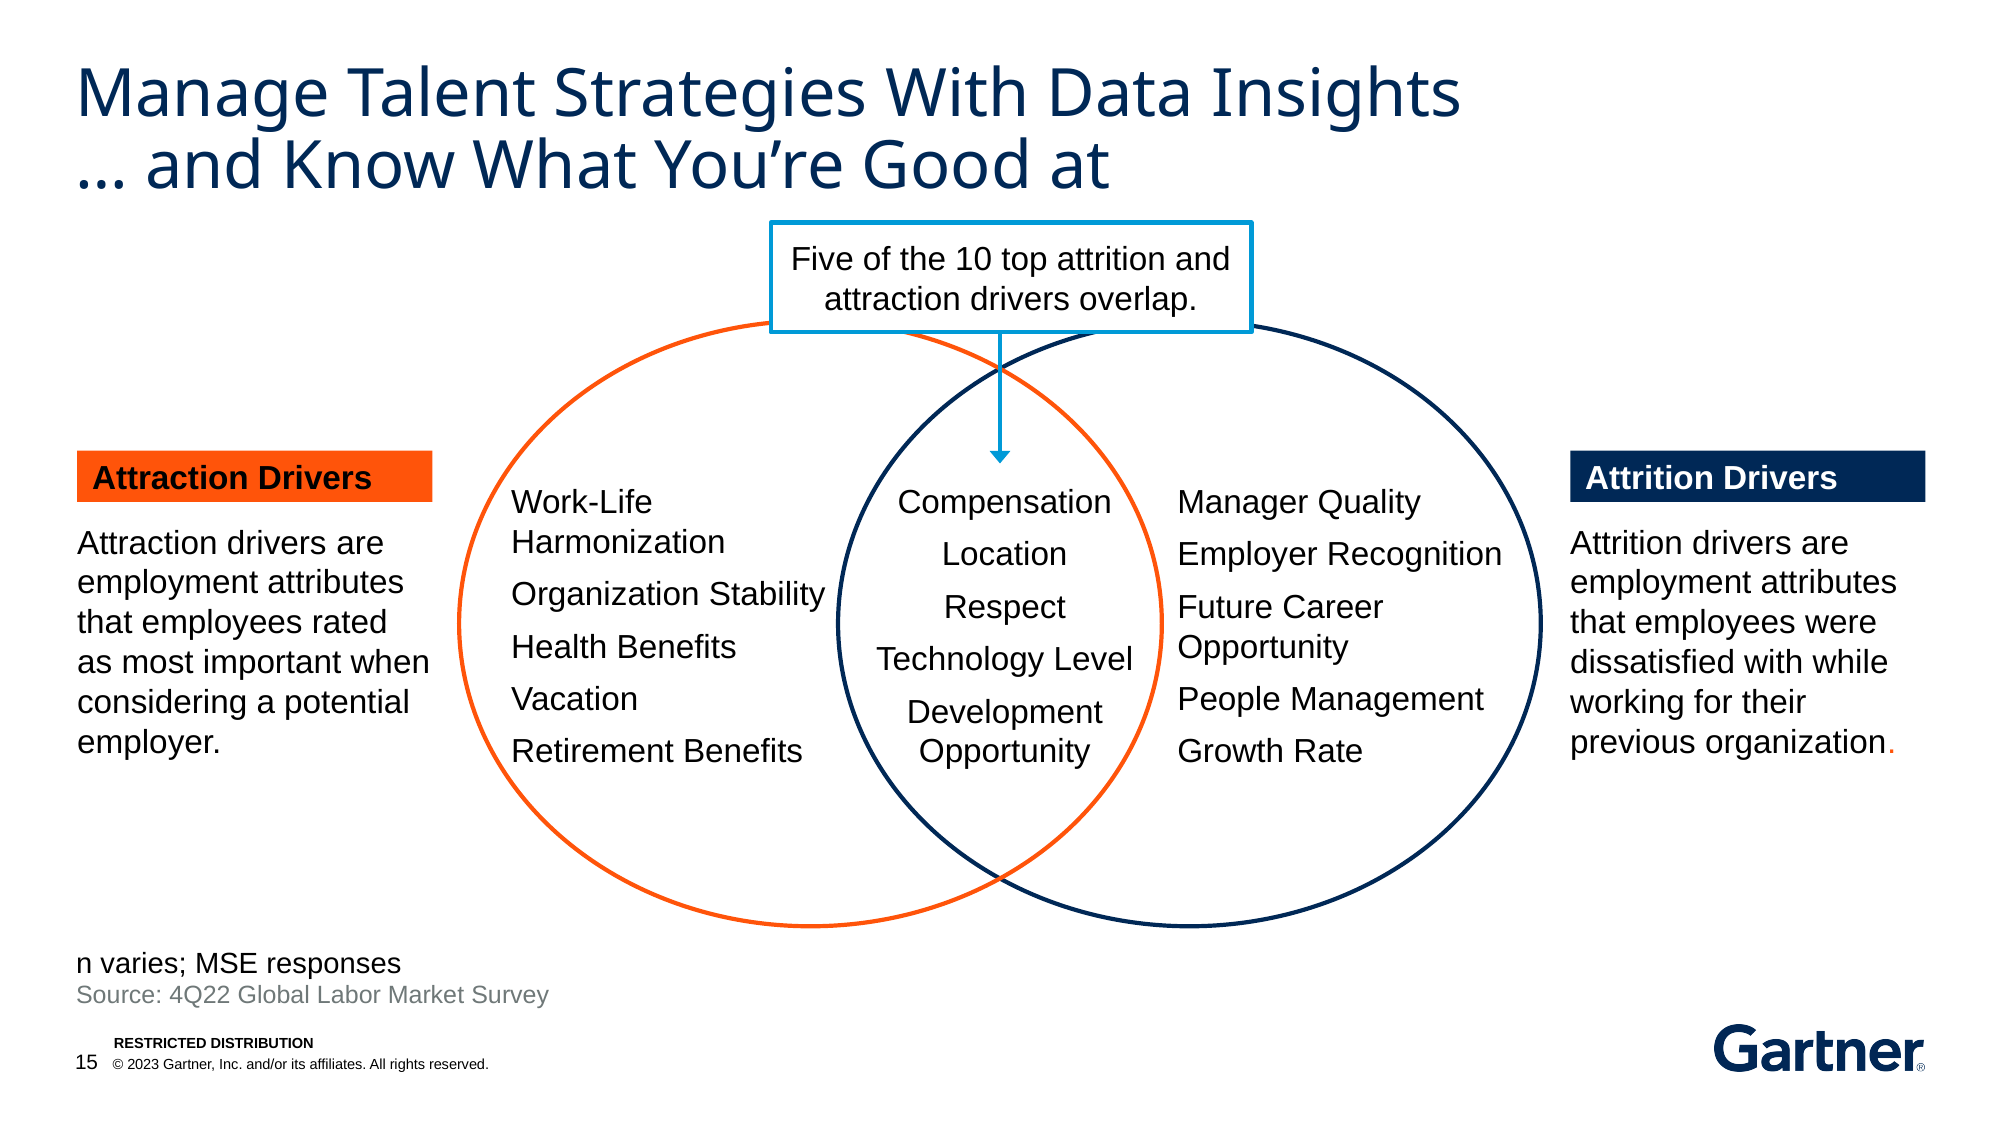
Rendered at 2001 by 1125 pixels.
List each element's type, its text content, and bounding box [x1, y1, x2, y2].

text_box Attrition Drivers [1570, 450, 1926, 502]
picture [1714, 1024, 1925, 1072]
text_box Five of the 10 top attrition and attraction drivers overlap. [770, 222, 1252, 320]
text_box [459, 320, 1541, 927]
text_box Attrition drivers are employment attributes that employees were dissatisfied with while working for their previous organization. [1570, 505, 1926, 783]
title Manage Talent Strategies With Data Insights … and Know What You’re Good at [75, 59, 1925, 210]
text_box n varies; MSE responses Source: 4Q22 Global Labor Market Survey [75, 936, 1595, 1017]
text_box Attraction drivers are employment attributes that employees rated as most important when considering a potential employer. [77, 505, 433, 783]
text_box Attraction Drivers [77, 450, 433, 502]
